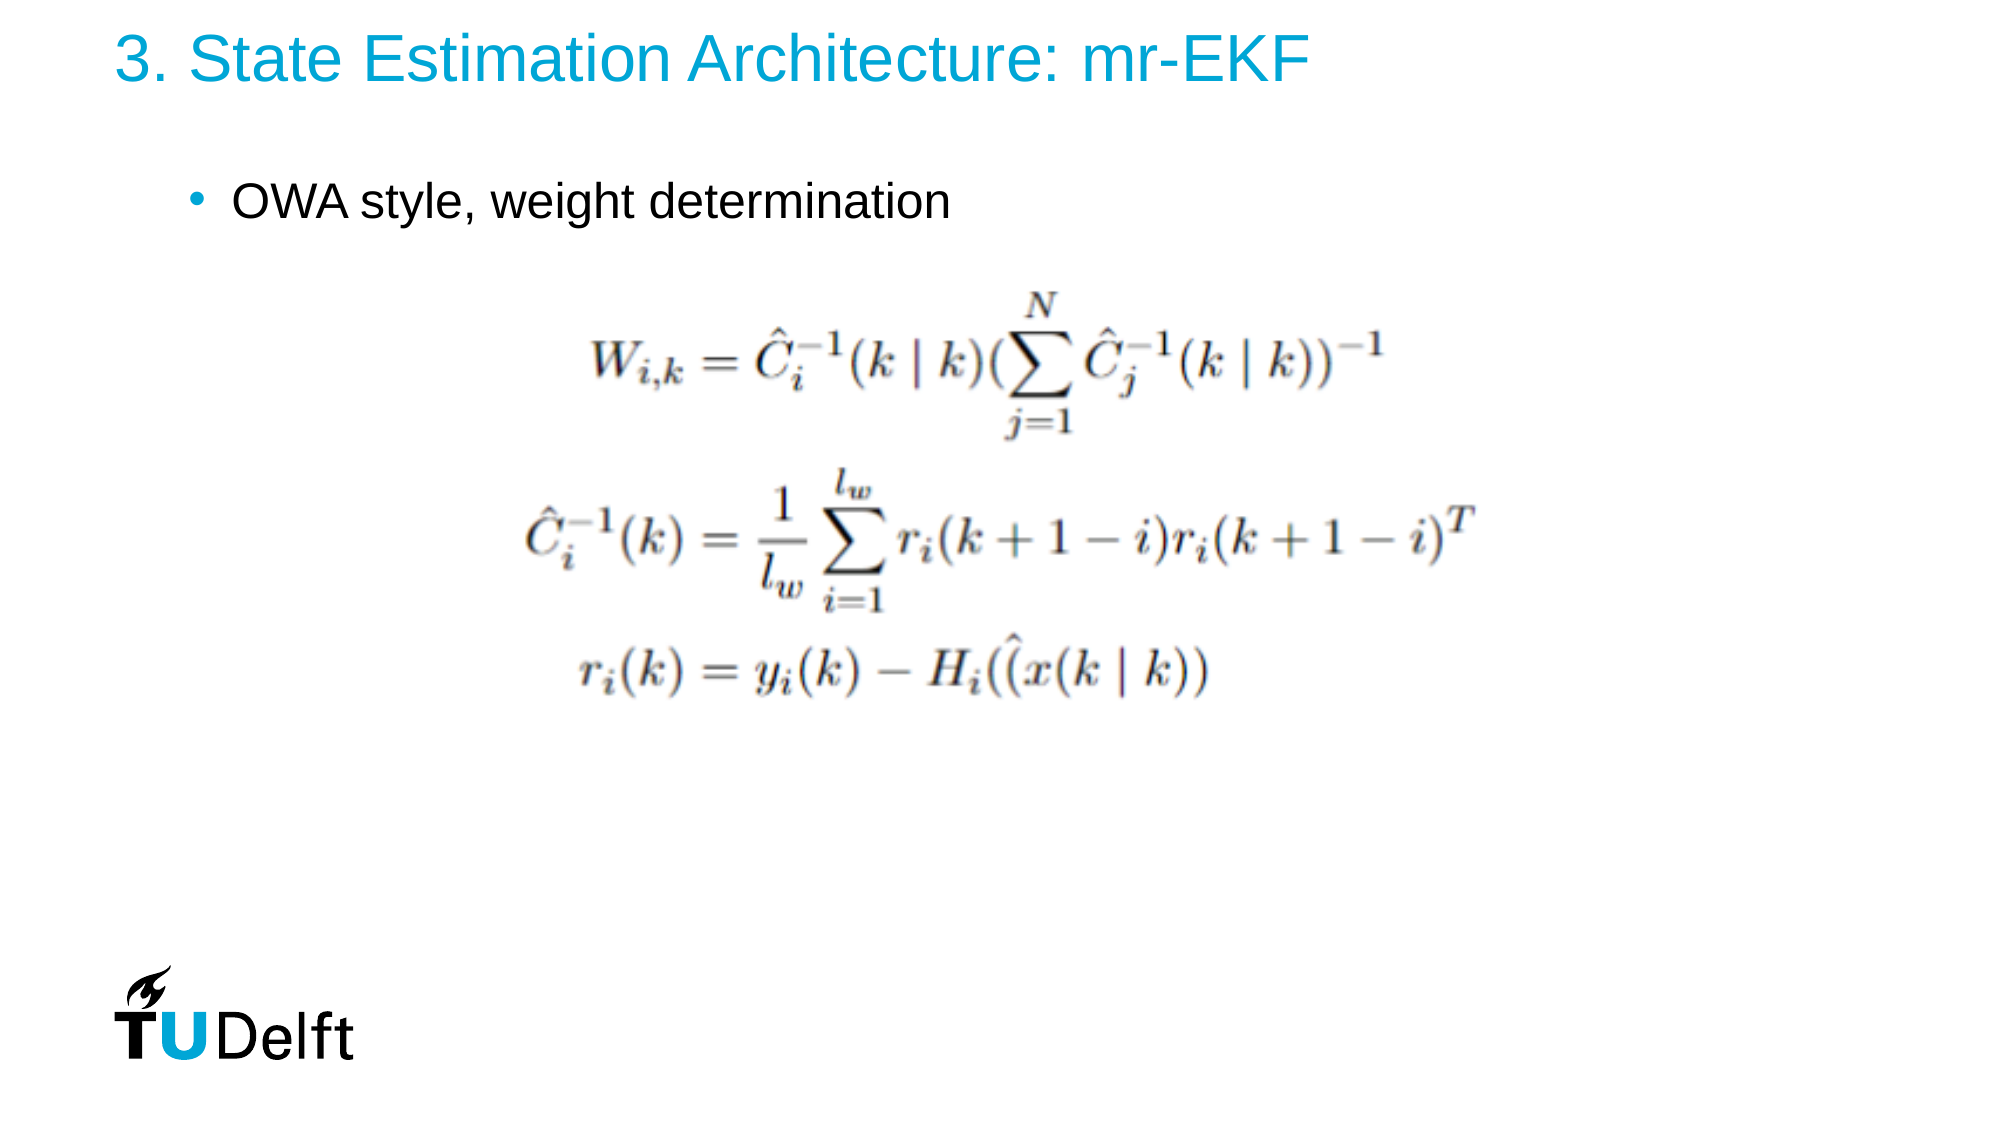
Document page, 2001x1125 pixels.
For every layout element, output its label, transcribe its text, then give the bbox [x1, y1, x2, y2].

picture [114, 250, 1846, 745]
list OWA style, weight determination [114, 168, 1883, 245]
title 3. State Estimation Architecture: mr-EKF [114, 23, 1883, 163]
